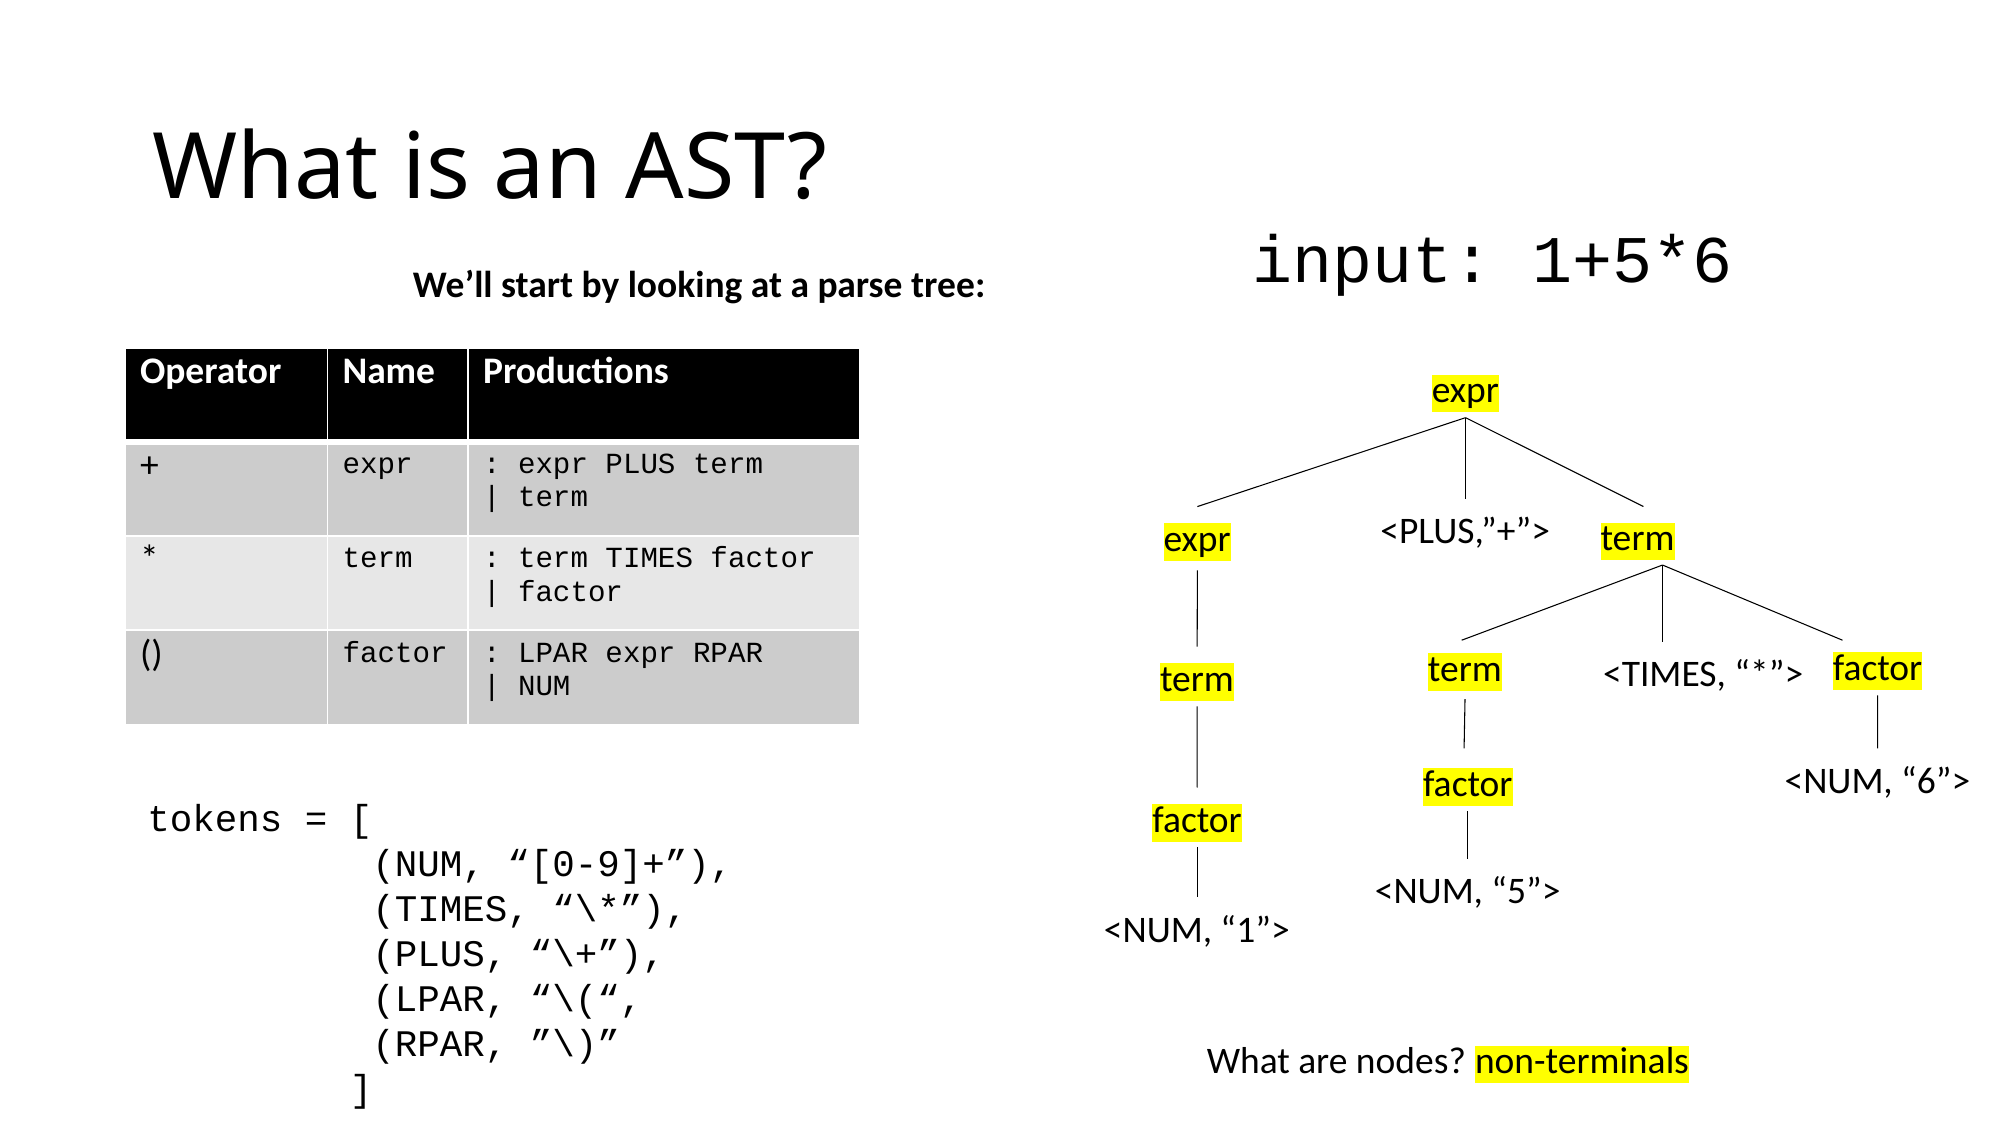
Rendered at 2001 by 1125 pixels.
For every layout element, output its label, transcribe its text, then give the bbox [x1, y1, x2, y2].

text_box <NUM, “1”> [1089, 897, 1305, 957]
text_box We’ll start by looking at a parse tree: [398, 253, 1002, 313]
text_box <TIMES, “*”> [1588, 641, 1819, 702]
text_box expr [1149, 506, 1246, 567]
text_box <NUM, “6”> [1769, 748, 1986, 808]
table_cell : term TIMES factor | factor [469, 537, 859, 629]
table_cell + [126, 445, 327, 535]
text_box term [1413, 636, 1517, 697]
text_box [1197, 418, 1465, 507]
table_cell factor [328, 631, 467, 724]
text_box term [1145, 646, 1250, 707]
text_box tokens = [ (NUM, “[0-9]+”), (TIMES, “\*”), (PLUS, “\+”), (LPAR, “\(“, (RPAR, ”\)” ] [132, 786, 748, 1117]
table_header Operator [126, 349, 327, 439]
text_box <PLUS,”+”> [1365, 507, 1566, 559]
table_cell () [126, 631, 327, 724]
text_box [1662, 565, 1843, 641]
text_box <NUM, “5”> [1360, 858, 1576, 919]
title What is an AST? [137, 59, 1863, 278]
table_cell expr [328, 445, 467, 535]
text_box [1461, 565, 1662, 641]
text_box factor [1137, 787, 1257, 848]
text_box term [1585, 505, 1751, 565]
text_box factor [1818, 635, 1938, 696]
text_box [1465, 418, 1644, 507]
text_box What are nodes? non-terminals [1192, 1029, 1713, 1089]
text_box expr [1417, 357, 1514, 418]
table_cell * [126, 537, 327, 629]
table_header Productions [469, 349, 859, 439]
table_header Name [328, 349, 467, 439]
table_cell term [328, 537, 467, 629]
table_cell : expr PLUS term | term [469, 445, 859, 535]
text_box input: 1+5*6 [1237, 208, 1748, 304]
text_box factor [1408, 751, 1528, 811]
table_cell : LPAR expr RPAR | NUM [469, 631, 859, 724]
